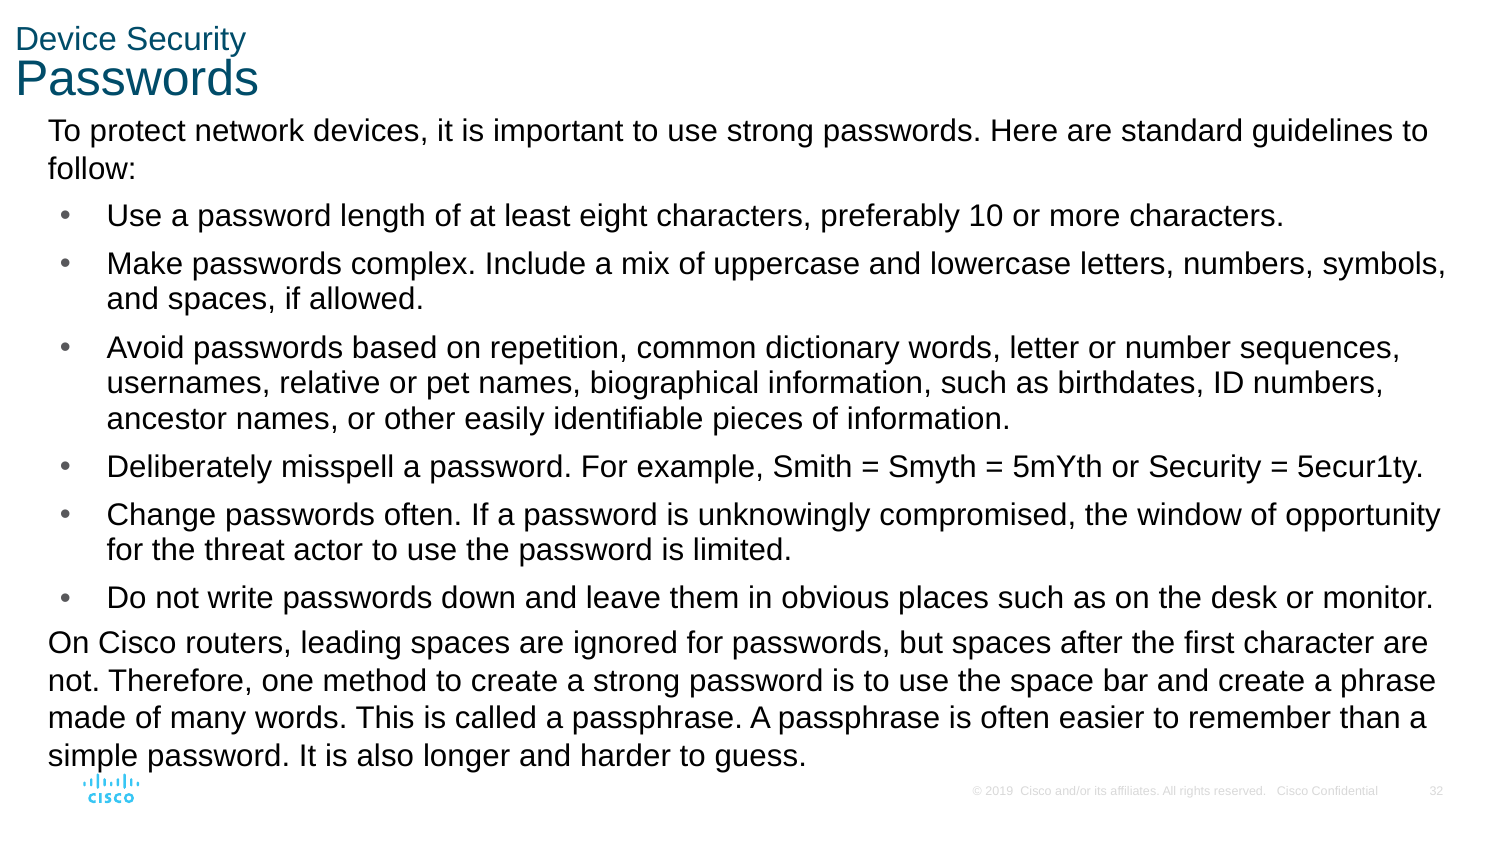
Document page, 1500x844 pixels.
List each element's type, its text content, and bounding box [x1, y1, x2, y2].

list To protect network devices, it is important to use strong passwords. Here are standard guidelines to follow: Use a password length of at least eight characters, preferably 10 or more characters. Make passwords complex. Include a mix of uppercase and lowercase letters, numbers, symbols, and spaces, if allowed. Avoid passwords based on repetition, common dictionary words, letter or number sequences, usernames, relative or pet names, biographical information, such as birthdates, ID numbers, ancestor names, or other easily identifiable pieces of information. Deliberately misspell a password. For example, Smith = Smyth = 5mYth or Security = 5ecur1ty. Change passwords often. If a password is unknowingly compromised, the window of opportunity for the threat actor to use the password is limited. Do not write passwords down and leave them in obvious places such as on the desk or monitor. On Cisco routers, leading spaces are ignored for passwords, but spaces after the first character are not. Therefore, one method to create a strong password is to use the space bar and create a phrase made of many words. This is called a passphrase. A passphrase is often easier to remember than a simple password. It is also longer and harder to guess. [32, 103, 1500, 777]
title Device Security Passwords [0, 5, 1369, 126]
